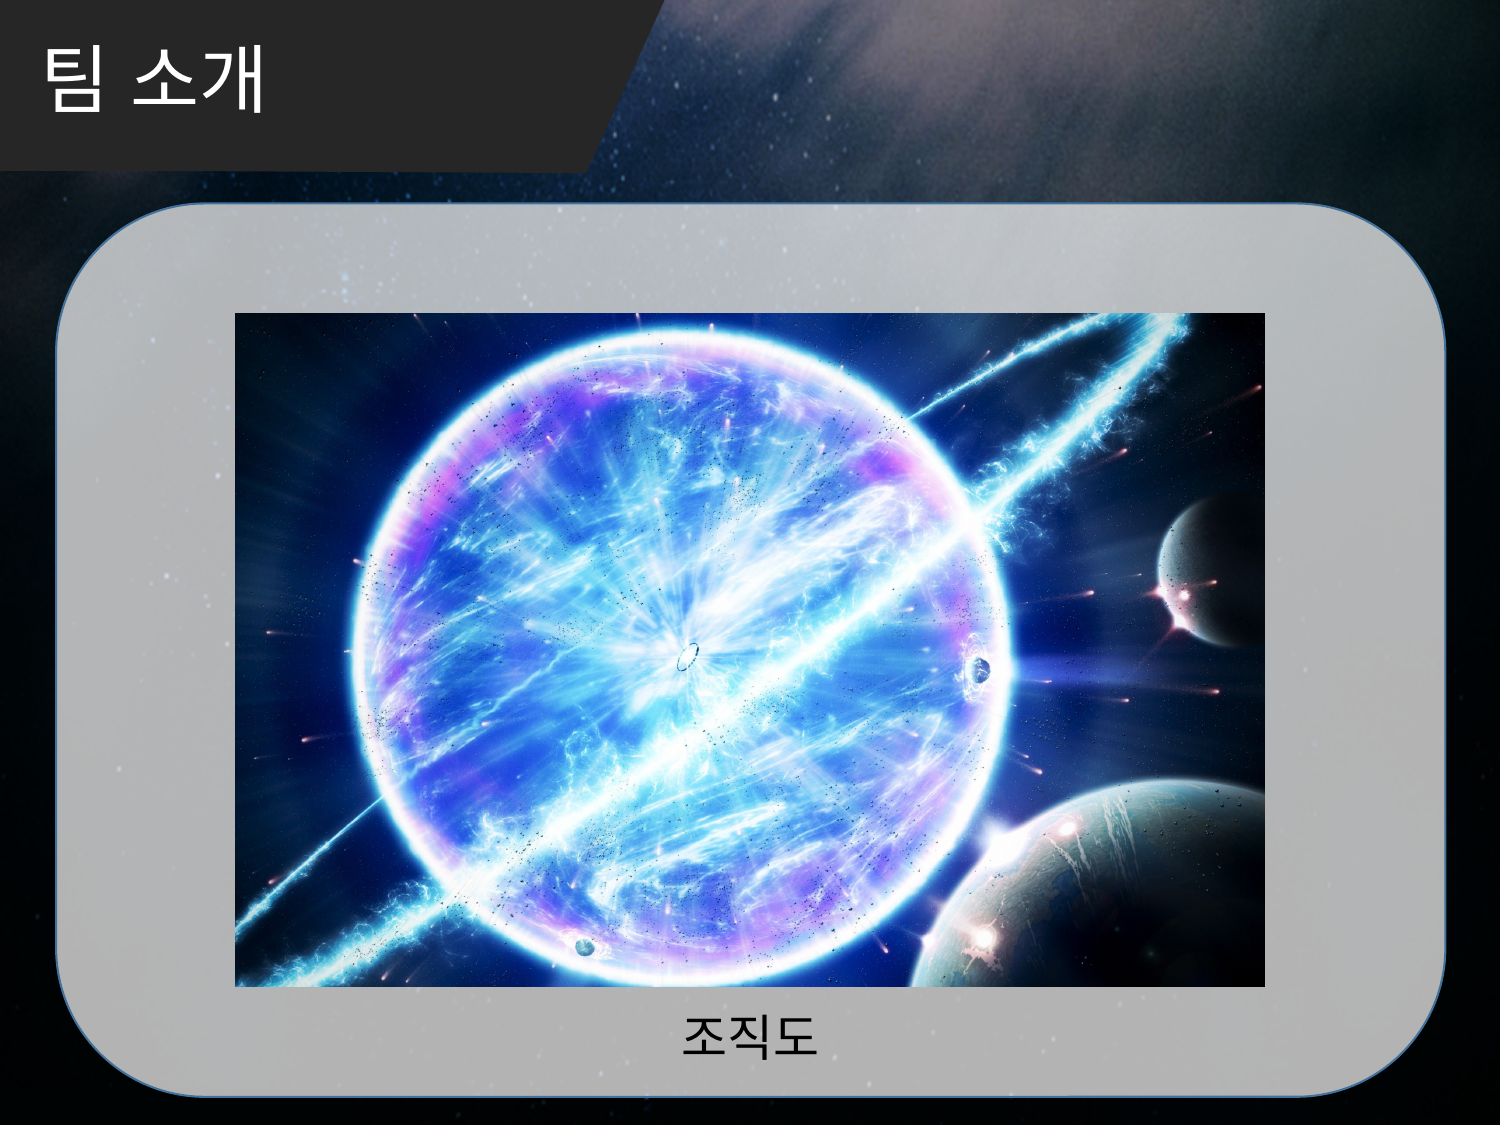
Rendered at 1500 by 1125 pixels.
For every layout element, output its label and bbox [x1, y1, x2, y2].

picture [0, 0, 1500, 1125]
text_box [418, 987, 1083, 1060]
